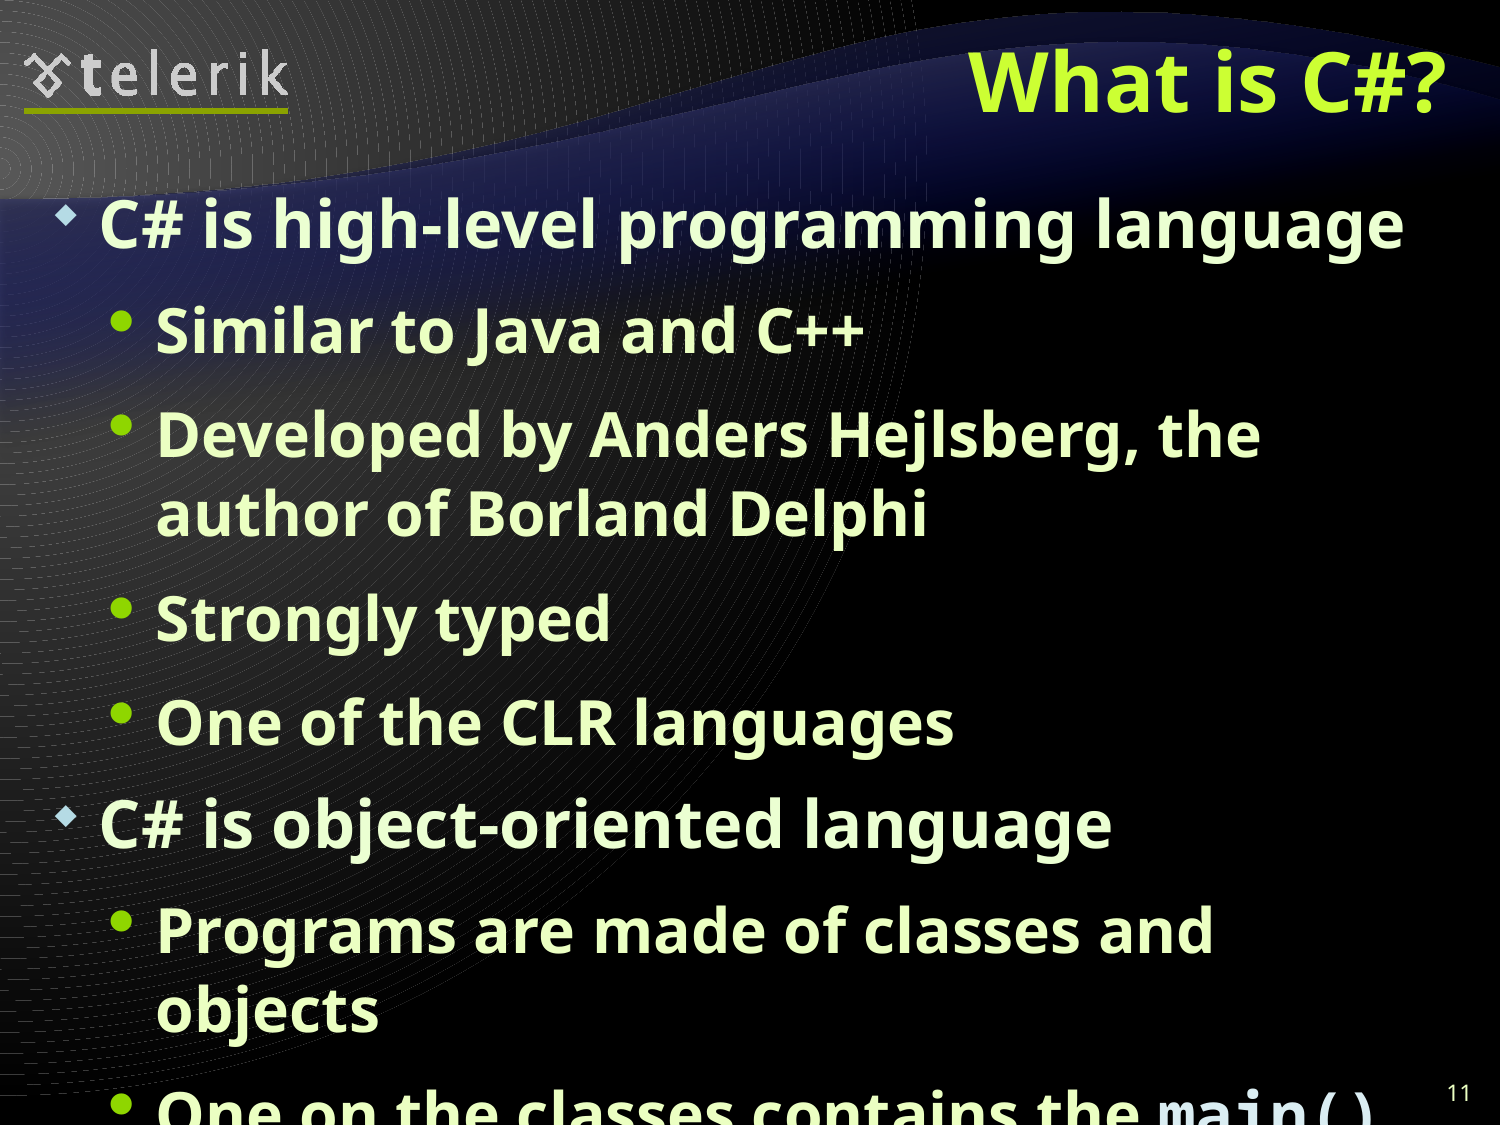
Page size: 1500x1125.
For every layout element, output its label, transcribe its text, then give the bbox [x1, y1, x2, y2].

picture [24, 49, 288, 114]
title What is C#? [300, 12, 1463, 163]
list C# is high-level programming language Similar to Java and C++ Developed by Anders Hejlsberg, the author of Borland Delphi Strongly typed One of the CLR languages C# is object-oriented language Programs are made of classes and objects One on the classes contains the main() method [37, 174, 1463, 1100]
slide_number 11 [1412, 1074, 1488, 1113]
